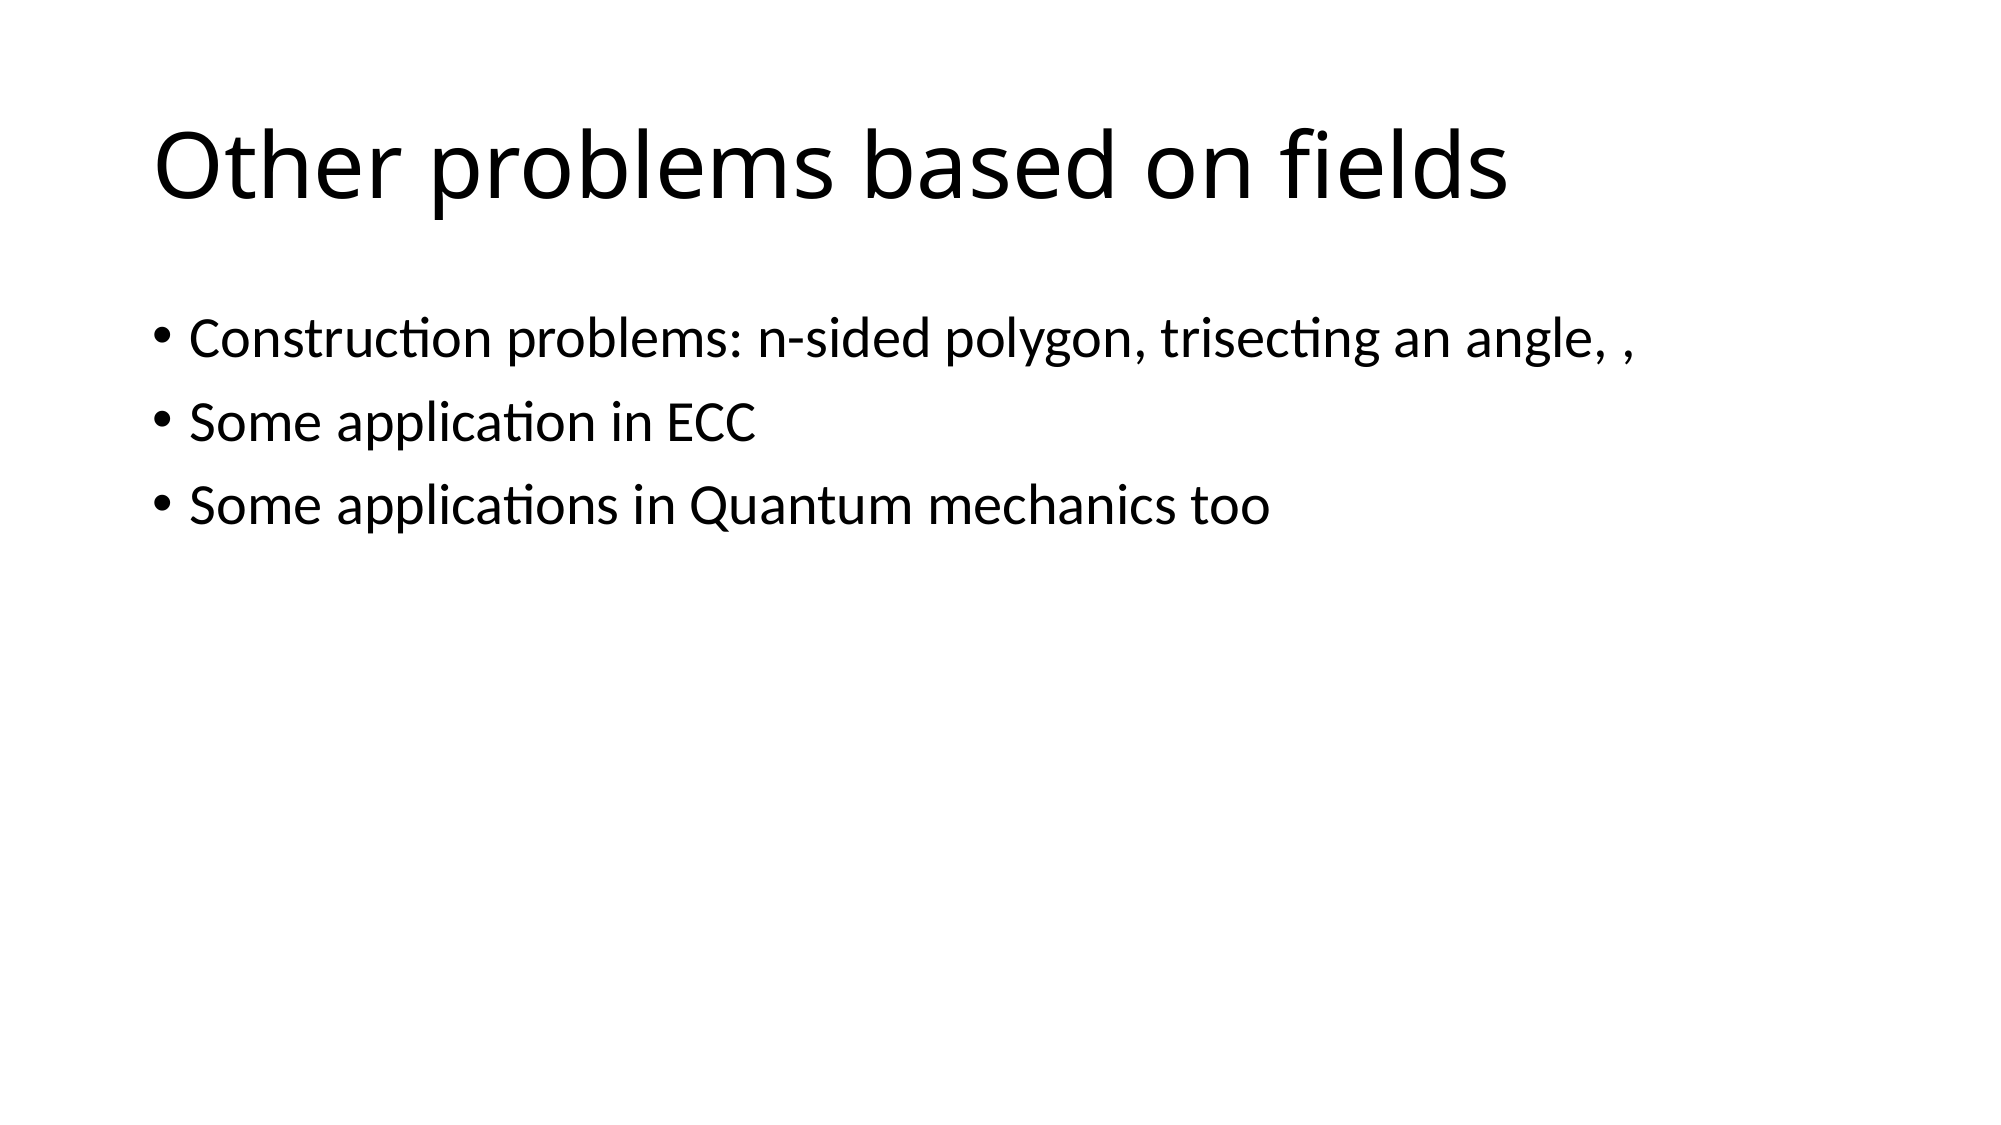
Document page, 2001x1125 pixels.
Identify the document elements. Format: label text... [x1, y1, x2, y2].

title Other problems based on fields [137, 59, 1863, 278]
